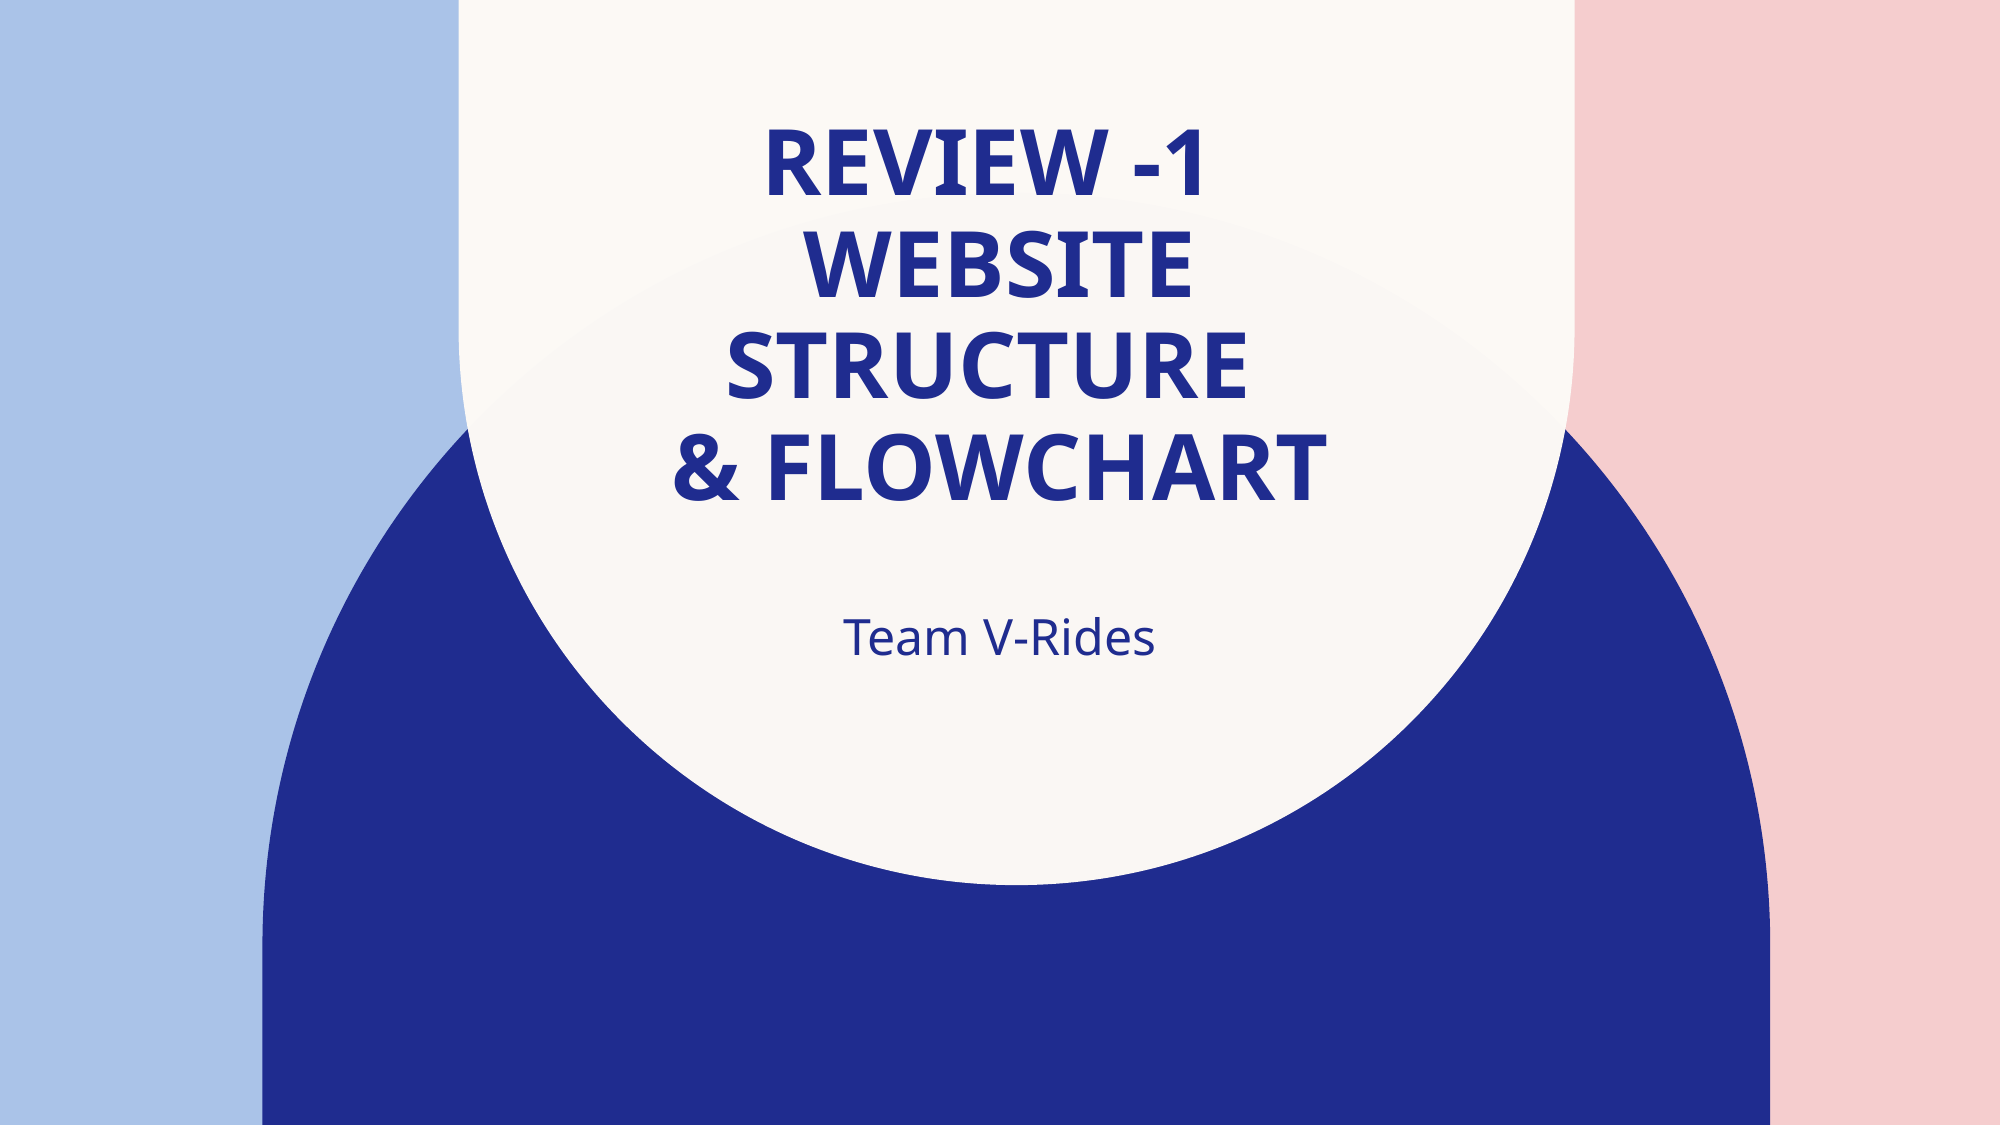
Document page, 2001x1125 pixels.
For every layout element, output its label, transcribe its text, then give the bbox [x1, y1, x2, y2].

title Review -1 Website structure & Flowchart [558, 11, 1442, 527]
subtitle Team V-Rides [713, 533, 1287, 804]
